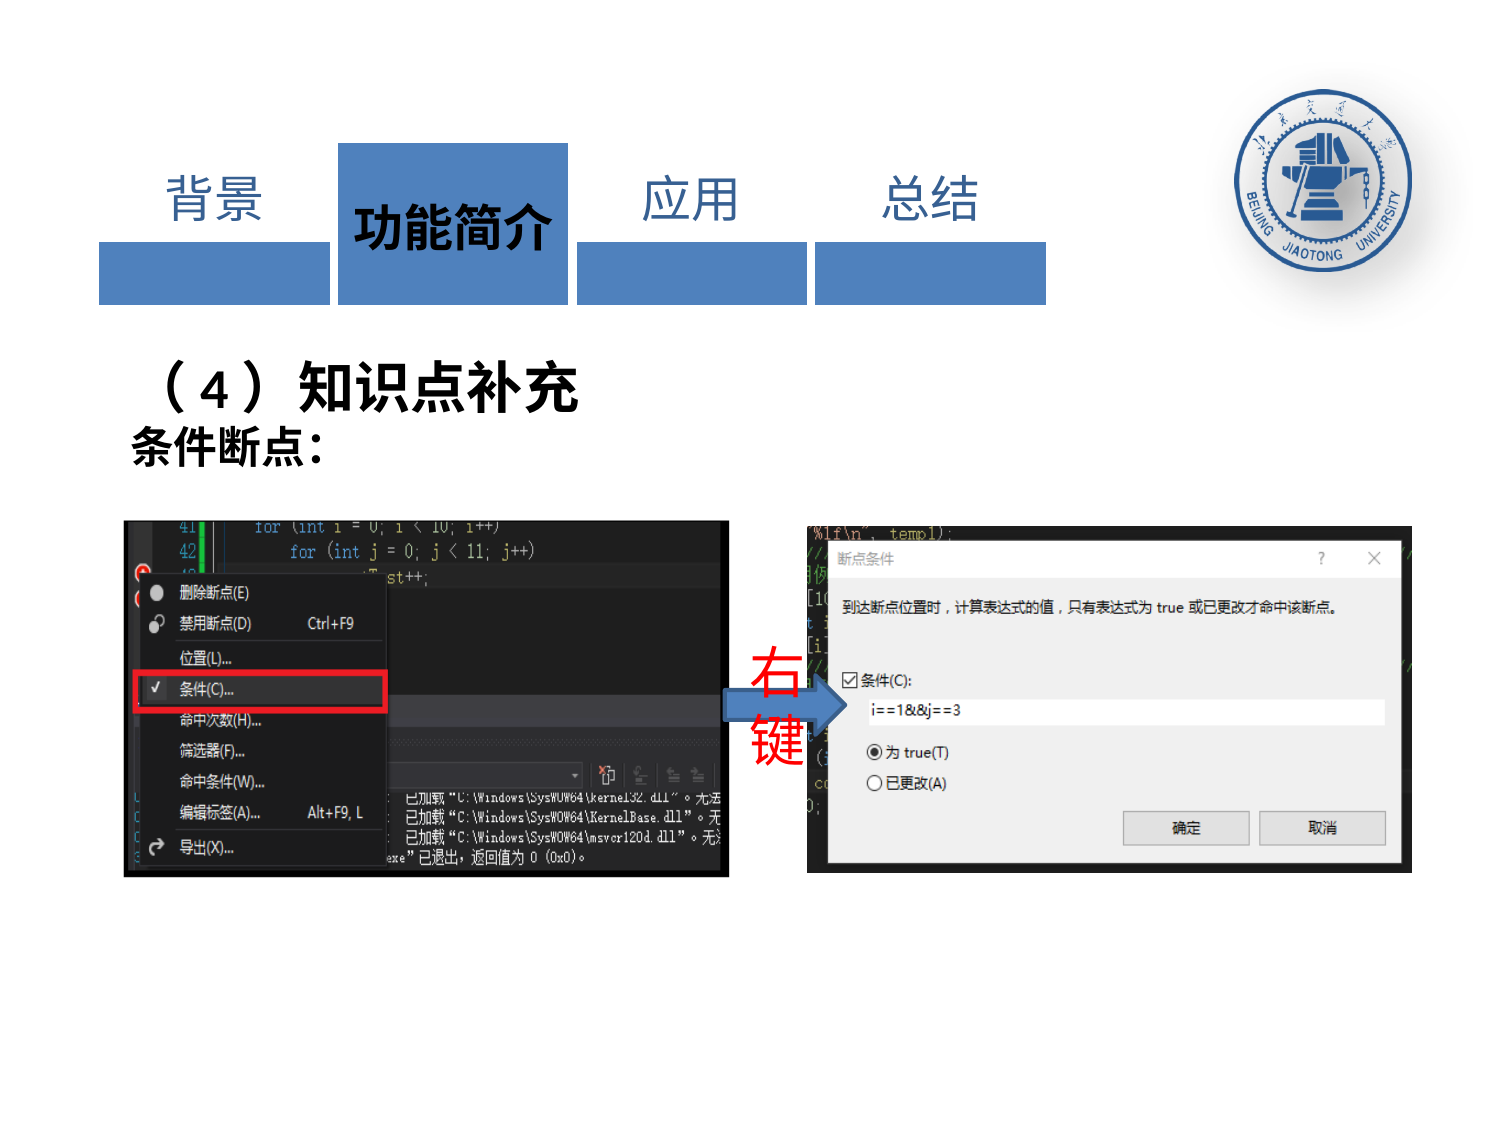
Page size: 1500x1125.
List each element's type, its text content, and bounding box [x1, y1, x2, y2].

picture [115, 514, 738, 884]
table_header 应用 [577, 143, 807, 234]
table_cell [815, 242, 1046, 305]
text_box 右键 [742, 687, 802, 722]
text_box （4）知识点补充 条件断点： [115, 344, 990, 514]
table_header 功能简介 [338, 143, 568, 305]
table_cell [99, 242, 330, 305]
table_cell [577, 242, 807, 305]
picture [807, 526, 1412, 873]
picture [1233, 89, 1412, 272]
table_header 总结 [815, 143, 1047, 234]
table_header 背景 [99, 143, 330, 234]
